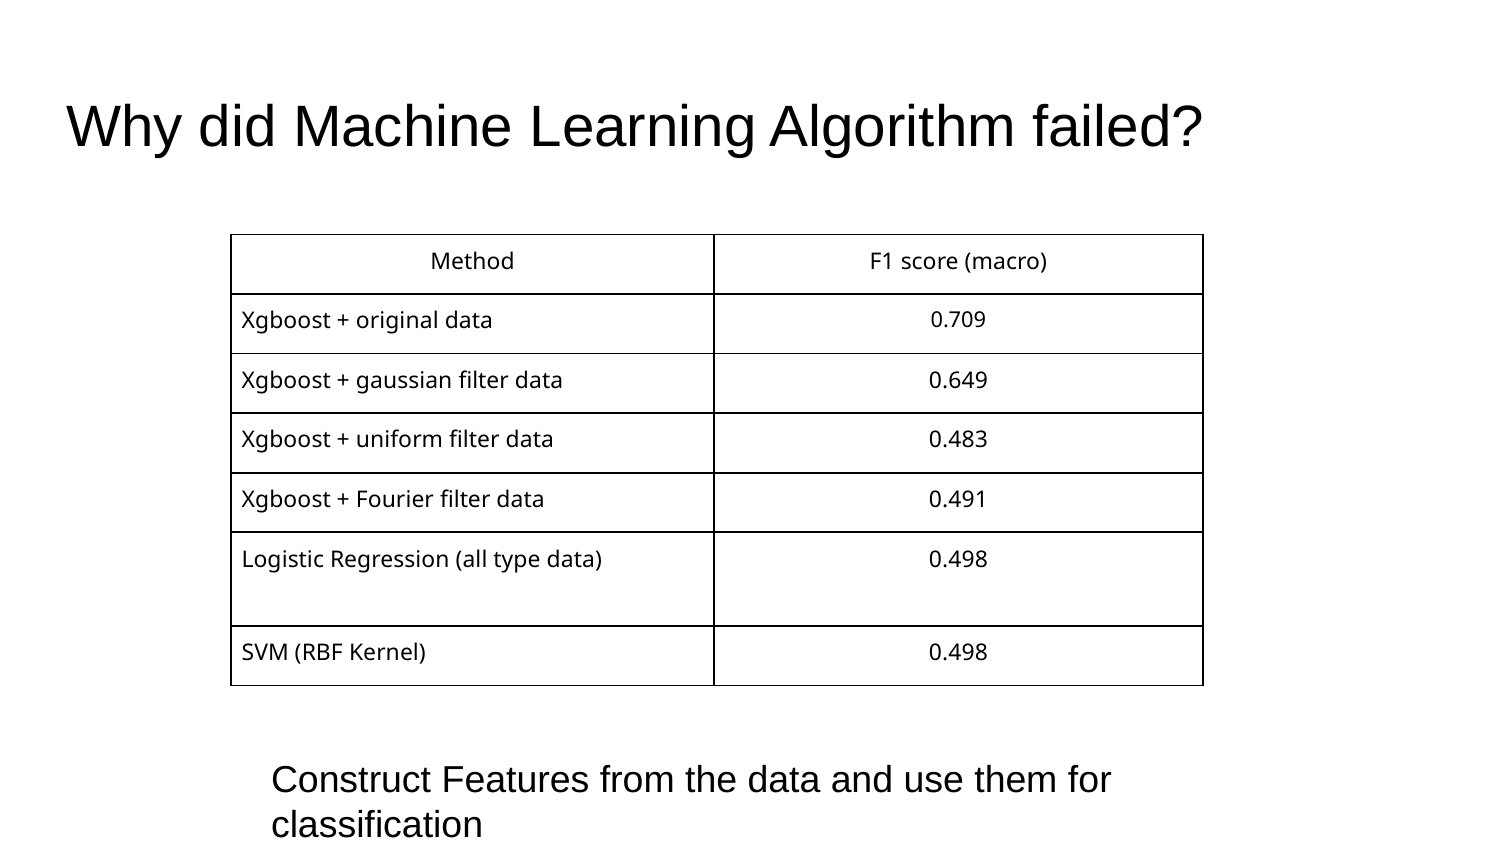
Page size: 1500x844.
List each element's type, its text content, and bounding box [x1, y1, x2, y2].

table_cell 0.649 [715, 354, 1202, 412]
table_cell SVM (RBF Kernel) [232, 627, 713, 685]
text_box Construct Features from the data and use them for classification [256, 739, 1344, 844]
table_header Method [232, 235, 713, 293]
table_cell Xgboost + original data [232, 295, 713, 353]
table_cell 0.498 [715, 627, 1202, 685]
table_header F1 score (macro) [715, 235, 1202, 293]
table_cell Xgboost + Fourier filter data [232, 474, 713, 531]
title Why did Machine Learning Algorithm failed? [51, 72, 1449, 167]
table_cell Logistic Regression (all type data) [232, 533, 713, 625]
table_cell Xgboost + gaussian filter data [232, 354, 713, 412]
table_cell Xgboost + uniform filter data [232, 414, 713, 472]
table_cell 0.491 [715, 474, 1202, 531]
table_cell 0.498 [715, 533, 1202, 625]
table_cell 0.483 [715, 414, 1202, 472]
table_cell 0.709 [715, 295, 1202, 353]
